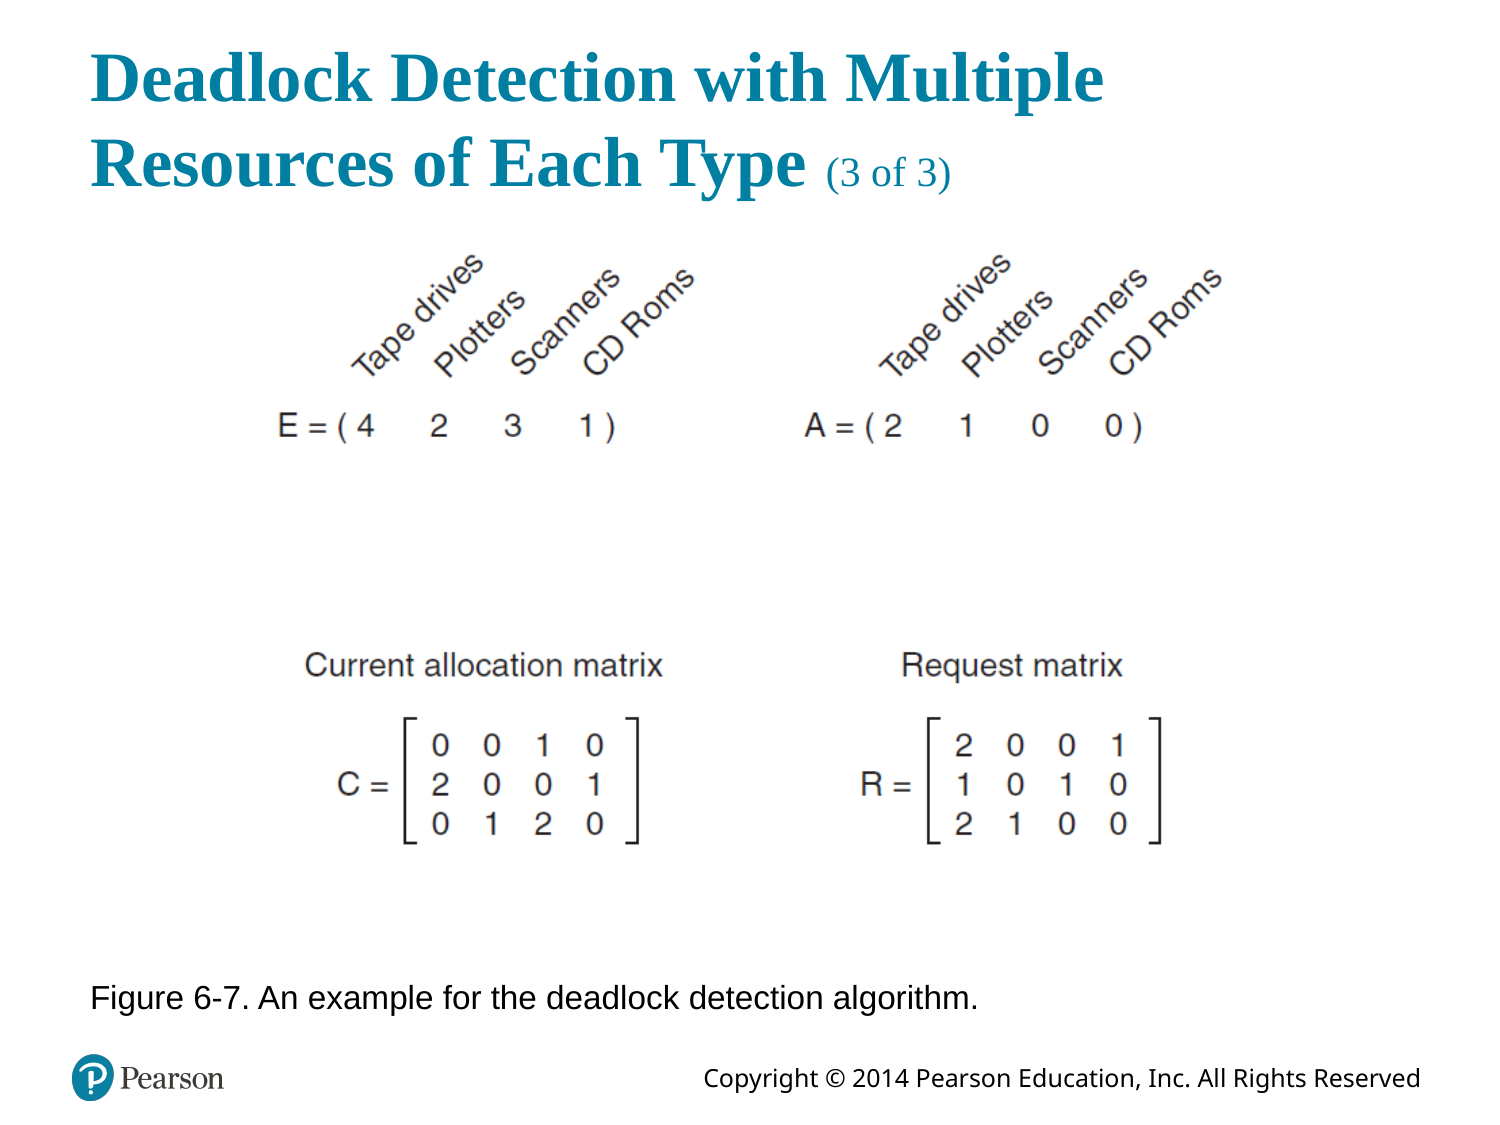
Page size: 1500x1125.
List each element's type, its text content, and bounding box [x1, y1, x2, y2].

list Figure 6-7. An example for the deadlock detection algorithm. [75, 880, 1425, 1031]
picture [240, 223, 1260, 873]
picture [80, 1063, 106, 1088]
picture [72, 1054, 88, 1070]
title Deadlock Detection with Multiple Resources of Each Type (3 of 3) [75, 35, 1425, 216]
picture [72, 1087, 83, 1101]
picture [98, 1054, 224, 1101]
